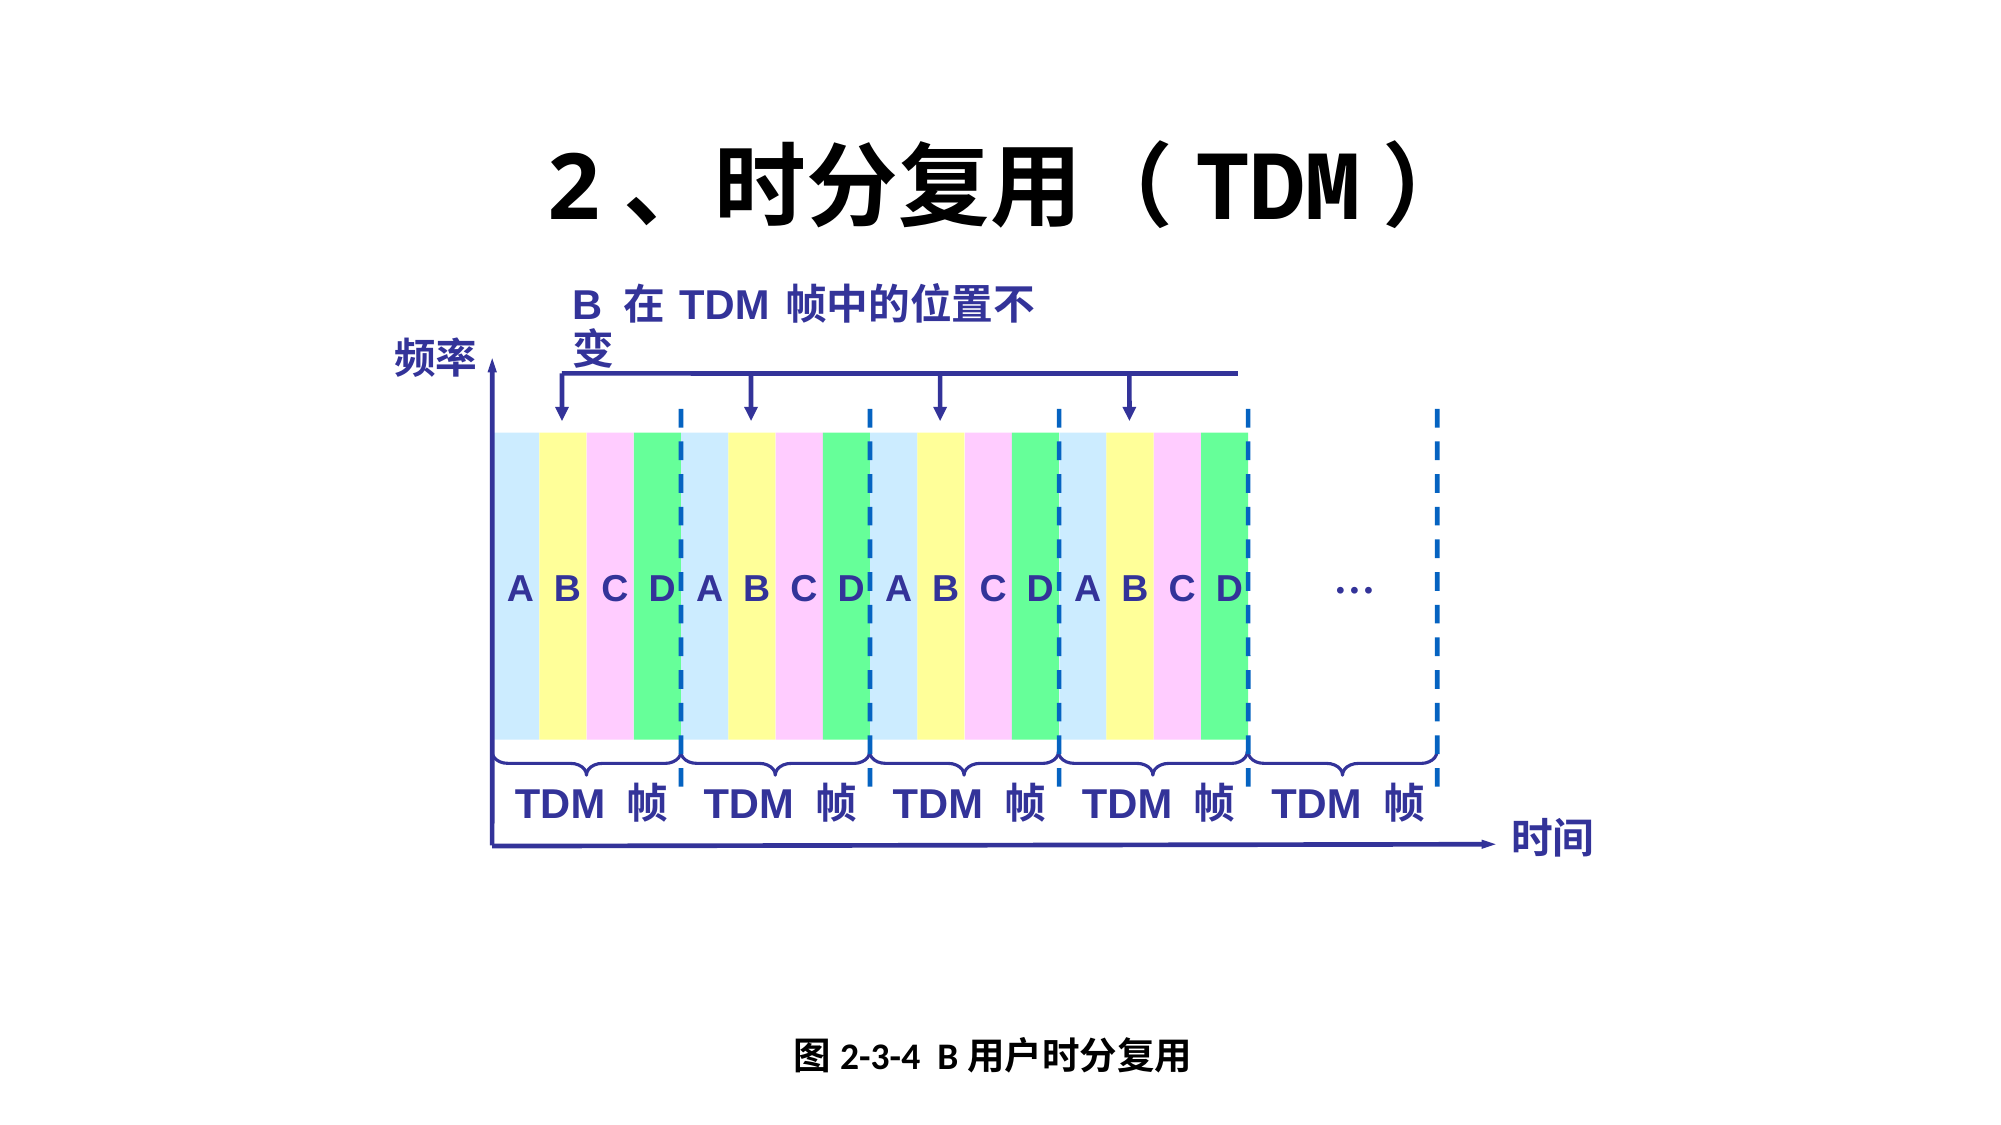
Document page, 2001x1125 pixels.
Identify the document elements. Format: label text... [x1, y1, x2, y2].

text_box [869, 799, 1058, 836]
text_box 时间 [1496, 809, 1610, 870]
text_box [1247, 799, 1437, 836]
text_box 2、时分复用（TDM） [158, 80, 1884, 299]
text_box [680, 799, 869, 836]
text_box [491, 751, 680, 836]
text_box [488, 358, 497, 751]
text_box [680, 408, 1438, 799]
text_box 频率 [379, 330, 493, 390]
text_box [1058, 799, 1247, 836]
text_box [555, 373, 569, 421]
text_box B 在 TDM 帧中的位置不变 [557, 299, 1082, 382]
text_box A [493, 432, 539, 740]
text_box [492, 840, 1496, 849]
text_box 图2-3-4 B用户时分复用 [608, 1024, 1378, 1085]
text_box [539, 432, 680, 740]
